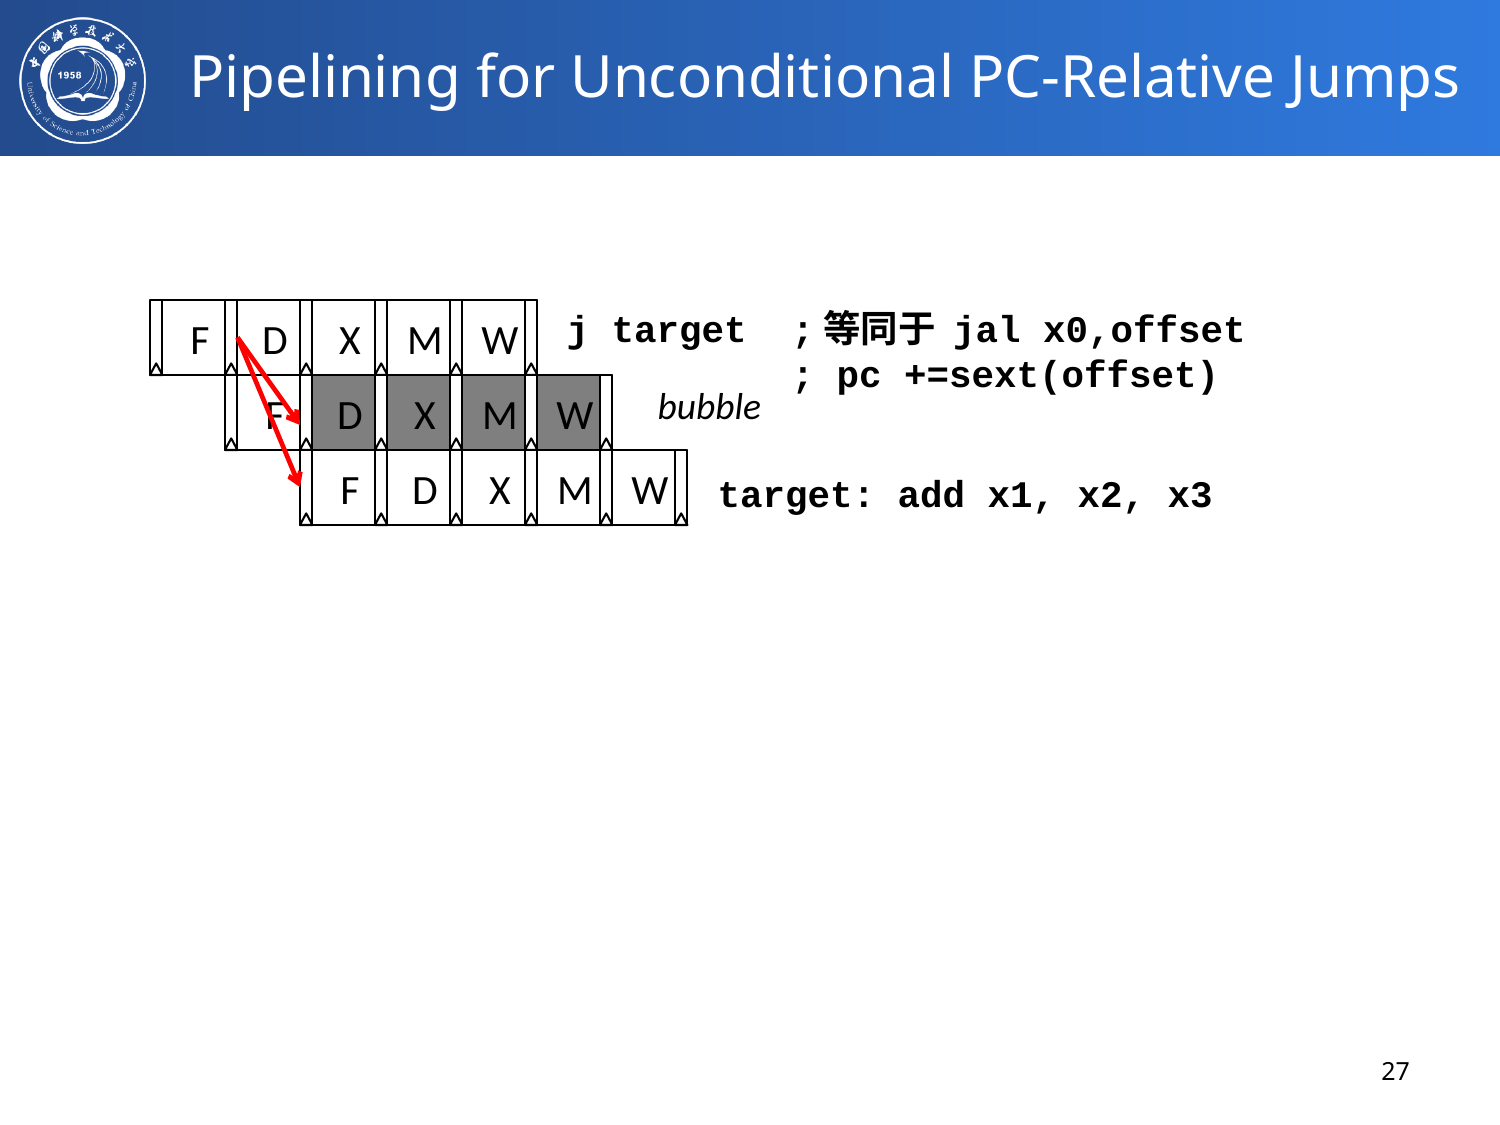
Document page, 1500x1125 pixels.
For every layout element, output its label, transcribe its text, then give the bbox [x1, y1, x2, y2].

title Pipelining for Unconditional PC-Relative Jumps [150, 0, 1500, 148]
slide_number 27 [1074, 1042, 1425, 1103]
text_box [149, 296, 1285, 404]
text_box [224, 299, 311, 526]
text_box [311, 299, 1231, 526]
picture [19, 17, 146, 144]
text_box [236, 336, 301, 488]
